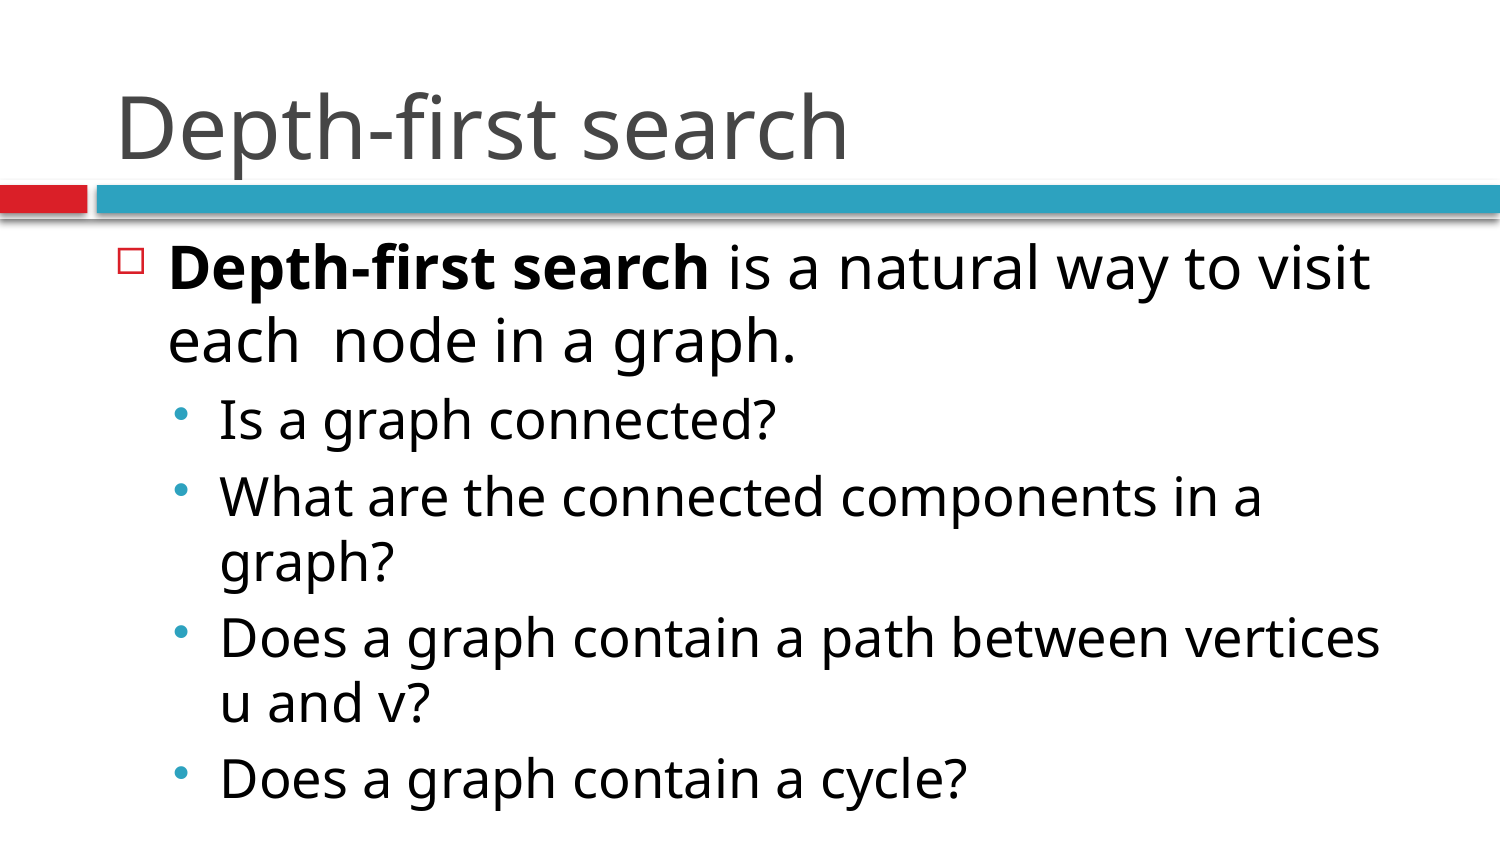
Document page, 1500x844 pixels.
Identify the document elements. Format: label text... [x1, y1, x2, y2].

title Depth-first search [99, 19, 1438, 185]
list Depth-first search is a natural way to visit each node in a graph. Is a graph connected? What are the connected components in a graph? Does a graph contain a path between vertices u and v? Does a graph contain a cycle? [99, 221, 1438, 760]
